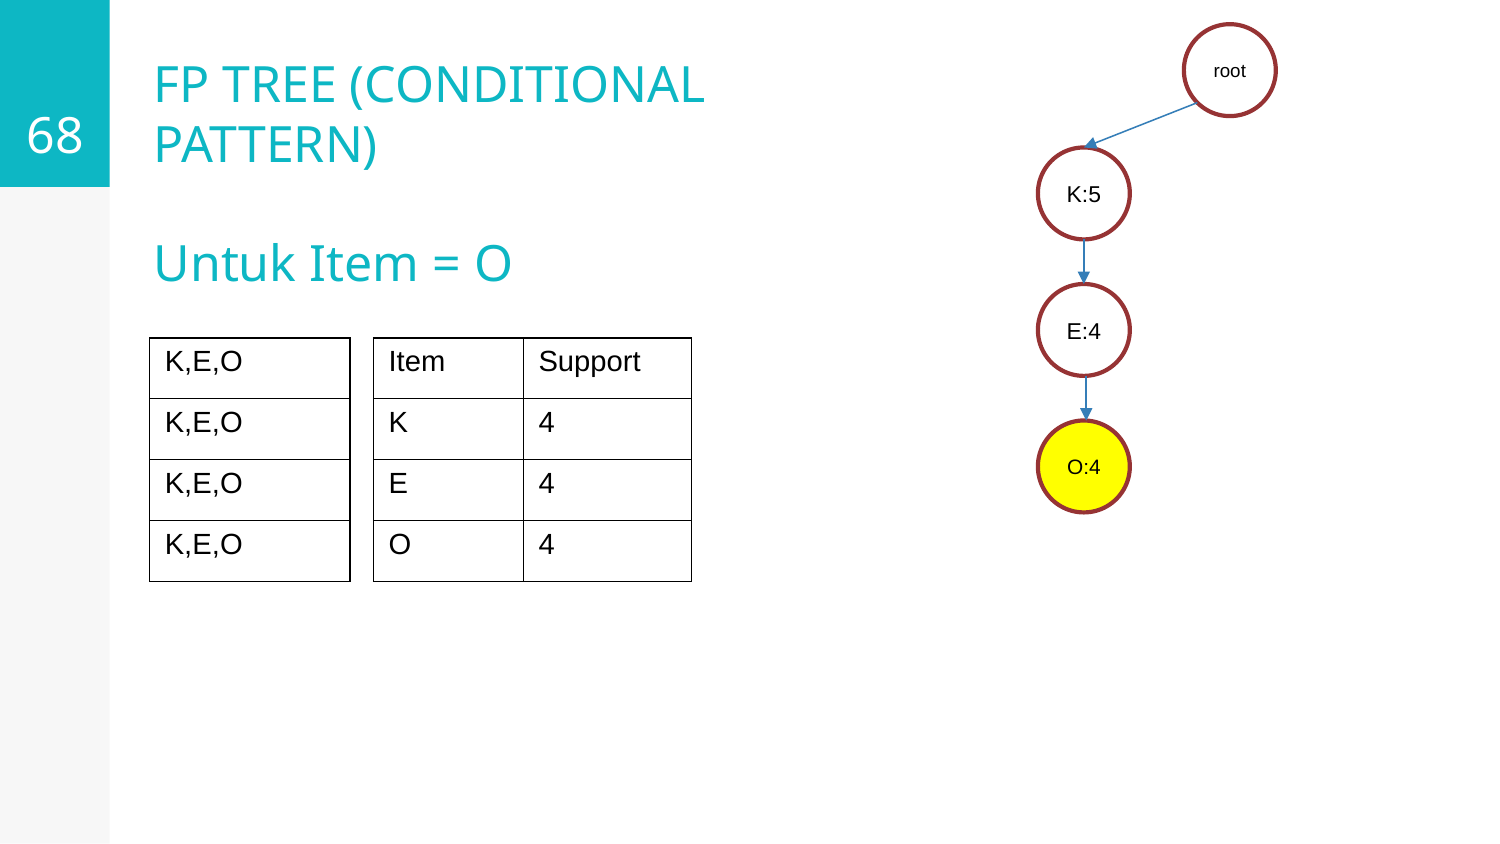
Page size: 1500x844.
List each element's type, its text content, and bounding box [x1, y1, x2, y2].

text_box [1037, 23, 1276, 513]
text_box Untuk Item = O [138, 219, 722, 307]
table_cell K [374, 399, 523, 459]
slide_number 68 [0, 0, 110, 187]
table_header K,E,O [150, 339, 349, 398]
table_cell 4 [524, 399, 691, 459]
table_cell 4 [524, 460, 691, 520]
table_cell K,E,O [150, 460, 349, 520]
table_cell E [374, 460, 523, 520]
table_cell O [374, 521, 523, 581]
table_header Item [374, 339, 523, 398]
table_cell K,E,O [150, 399, 349, 459]
table_header Support [524, 339, 691, 398]
title FP TREE (CONDITIONAL PATTERN) [138, 0, 722, 188]
table_cell 4 [524, 521, 691, 581]
table_cell K,E,O [150, 521, 349, 581]
